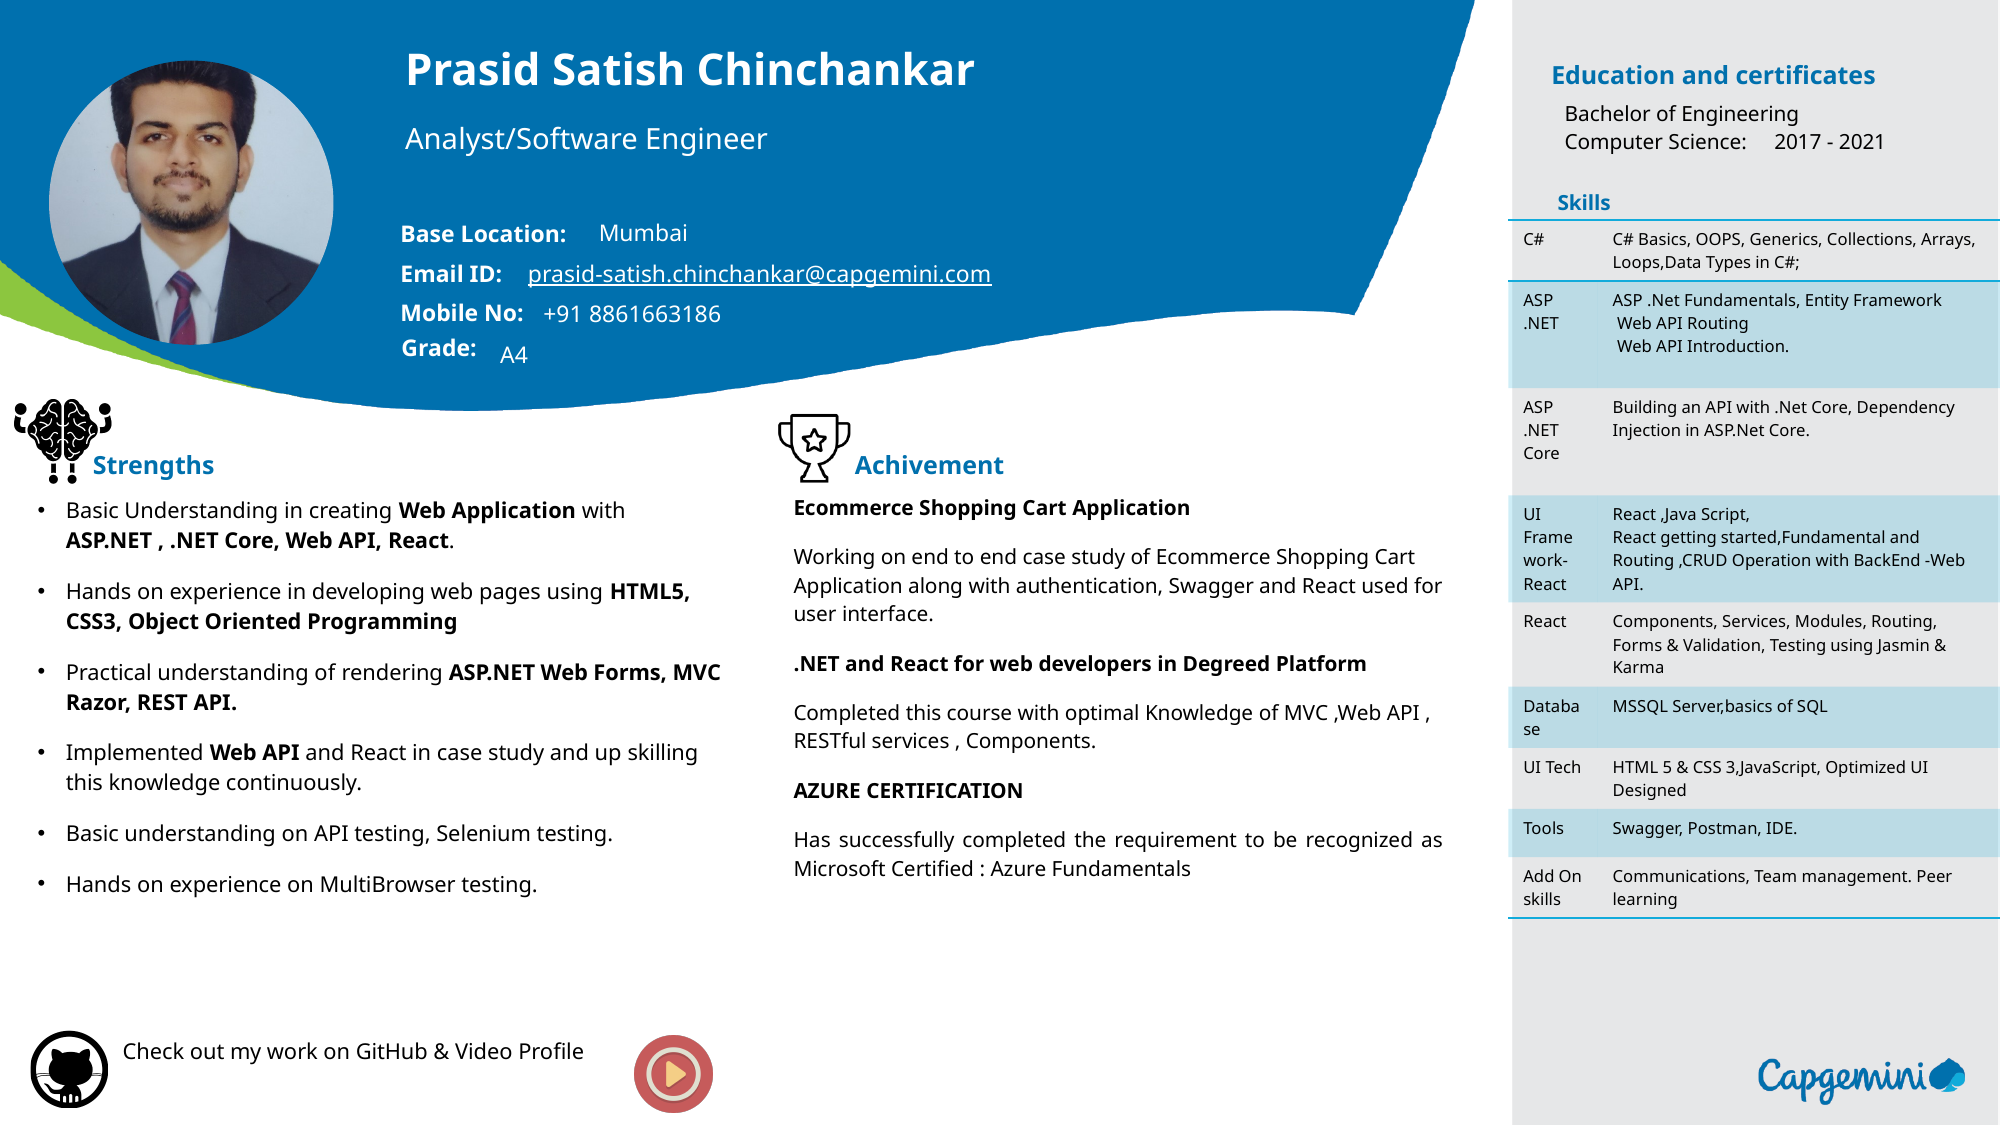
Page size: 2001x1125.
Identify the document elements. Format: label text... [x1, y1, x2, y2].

list +91 8861663186 [543, 302, 935, 357]
text_box A4 [499, 321, 891, 376]
list Ecommerce Shopping Cart Application Working on end to end case study of Ecommerce Shopping Cart Application along with authentication, Swagger and React used for user interface. .NET and React for web developers in Degreed Platform Completed this course with optimal Knowledge of MVC ,Web API , RESTful services , Components. AZURE CERTIFICATION Has successfully completed the requirement to be recognized as Microsoft Certified : Azure Fundamentals [793, 491, 1451, 1086]
text_box Check out my work on GitHub & Video Profile [107, 1030, 657, 1125]
table_header C# Basics, OOPS, Generics, Collections, Arrays, Loops,Data Types in C#; [1598, 221, 2000, 280]
table_cell Swagger, Postman, IDE. [1598, 809, 2000, 857]
list Prasid Satish Chinchankar [404, 47, 1426, 98]
table_cell ASP .NET [1508, 282, 1598, 388]
table_cell React ,Java Script, React getting started,Fundamental and Routing ,CRUD Operation with BackEnd -Web API. [1598, 495, 2000, 602]
table_cell Communications, Team management. Peer learning [1598, 857, 2000, 917]
text_box Skills [1542, 182, 1626, 223]
table_cell ASP .NET Core [1508, 388, 1598, 495]
table_header C# [1508, 221, 1598, 280]
table_cell Building an API with .Net Core, Dependency Injection in ASP.Net Core. [1598, 388, 2000, 495]
list Mumbai [598, 221, 989, 259]
table_cell Database [1508, 687, 1598, 748]
list Basic Understanding in creating Web Application with ASP.NET , .NET Core, Web API, React. Hands on experience in developing web pages using HTML5, CSS3, Object Oriented Programming Practical understanding of rendering ASP.NET Web Forms, MVC Razor, REST API. Implemented Web API and React in case study and up skilling this knowledge continuously. Basic understanding on API testing, Selenium testing. Hands on experience on MultiBrowser testing. [37, 493, 738, 1016]
table_cell Tools [1508, 809, 1598, 857]
picture [0, 0, 1998, 1125]
table_cell Components, Services, Modules, Routing, Forms & Validation, Testing using Jasmin & Karma [1598, 602, 2000, 687]
table_cell UI Framework-React [1508, 495, 1598, 602]
table_cell React [1508, 602, 1598, 687]
table_cell MSSQL Server,basics of SQL [1598, 687, 2000, 748]
table_cell HTML 5 & CSS 3,JavaScript, Optimized UI Designed [1598, 748, 2000, 809]
text_box Bachelor of Engineering Computer Science: 2017 - 2021 [1549, 89, 1948, 162]
table_cell ASP .Net Fundamentals, Entity Framework Web API Routing Web API Introduction. [1598, 282, 2000, 388]
list Analyst/Software Engineer [404, 109, 1399, 162]
list prasid-satish.chinchankar@capgemini.com [527, 259, 1094, 290]
table_cell Add On skills [1508, 857, 1598, 917]
table_cell UI Tech [1508, 748, 1598, 809]
